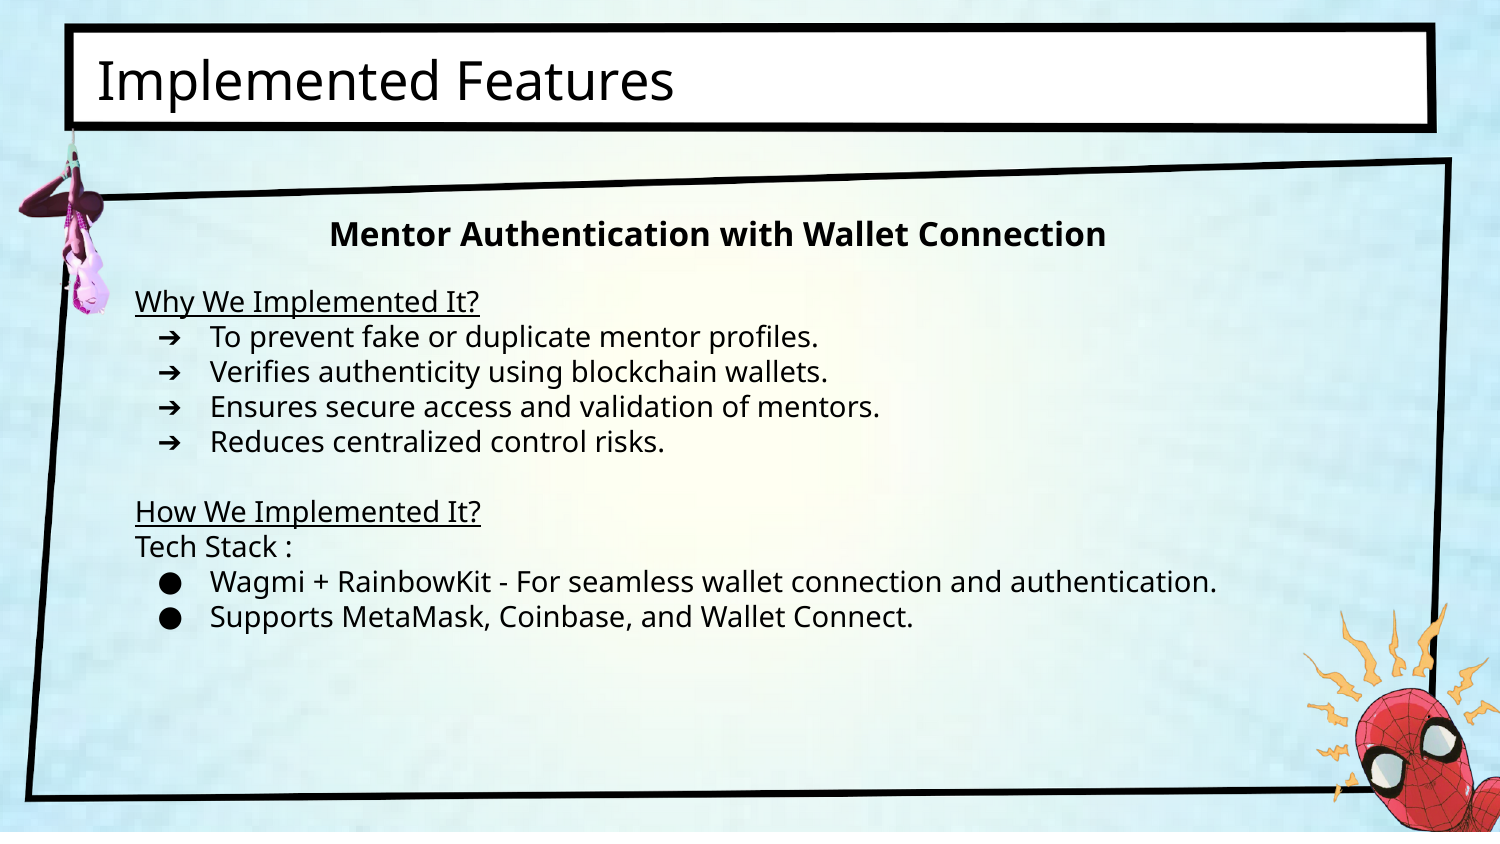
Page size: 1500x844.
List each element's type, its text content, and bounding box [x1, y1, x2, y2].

text_box [0, 0, 1500, 832]
text_box Mentor Authentication with Wallet Connection Why We Implemented It? To prevent fake or duplicate mentor profiles. Verifies authenticity using blockchain wallets. Ensures secure access and validation of mentors. Reduces centralized control risks. How We Implemented It? Tech Stack : Wagmi + RainbowKit - For seamless wallet connection and authentication. Supports MetaMask, Coinbase, and Wallet Connect. [119, 198, 1317, 736]
text_box Implemented Features [82, 38, 1408, 107]
